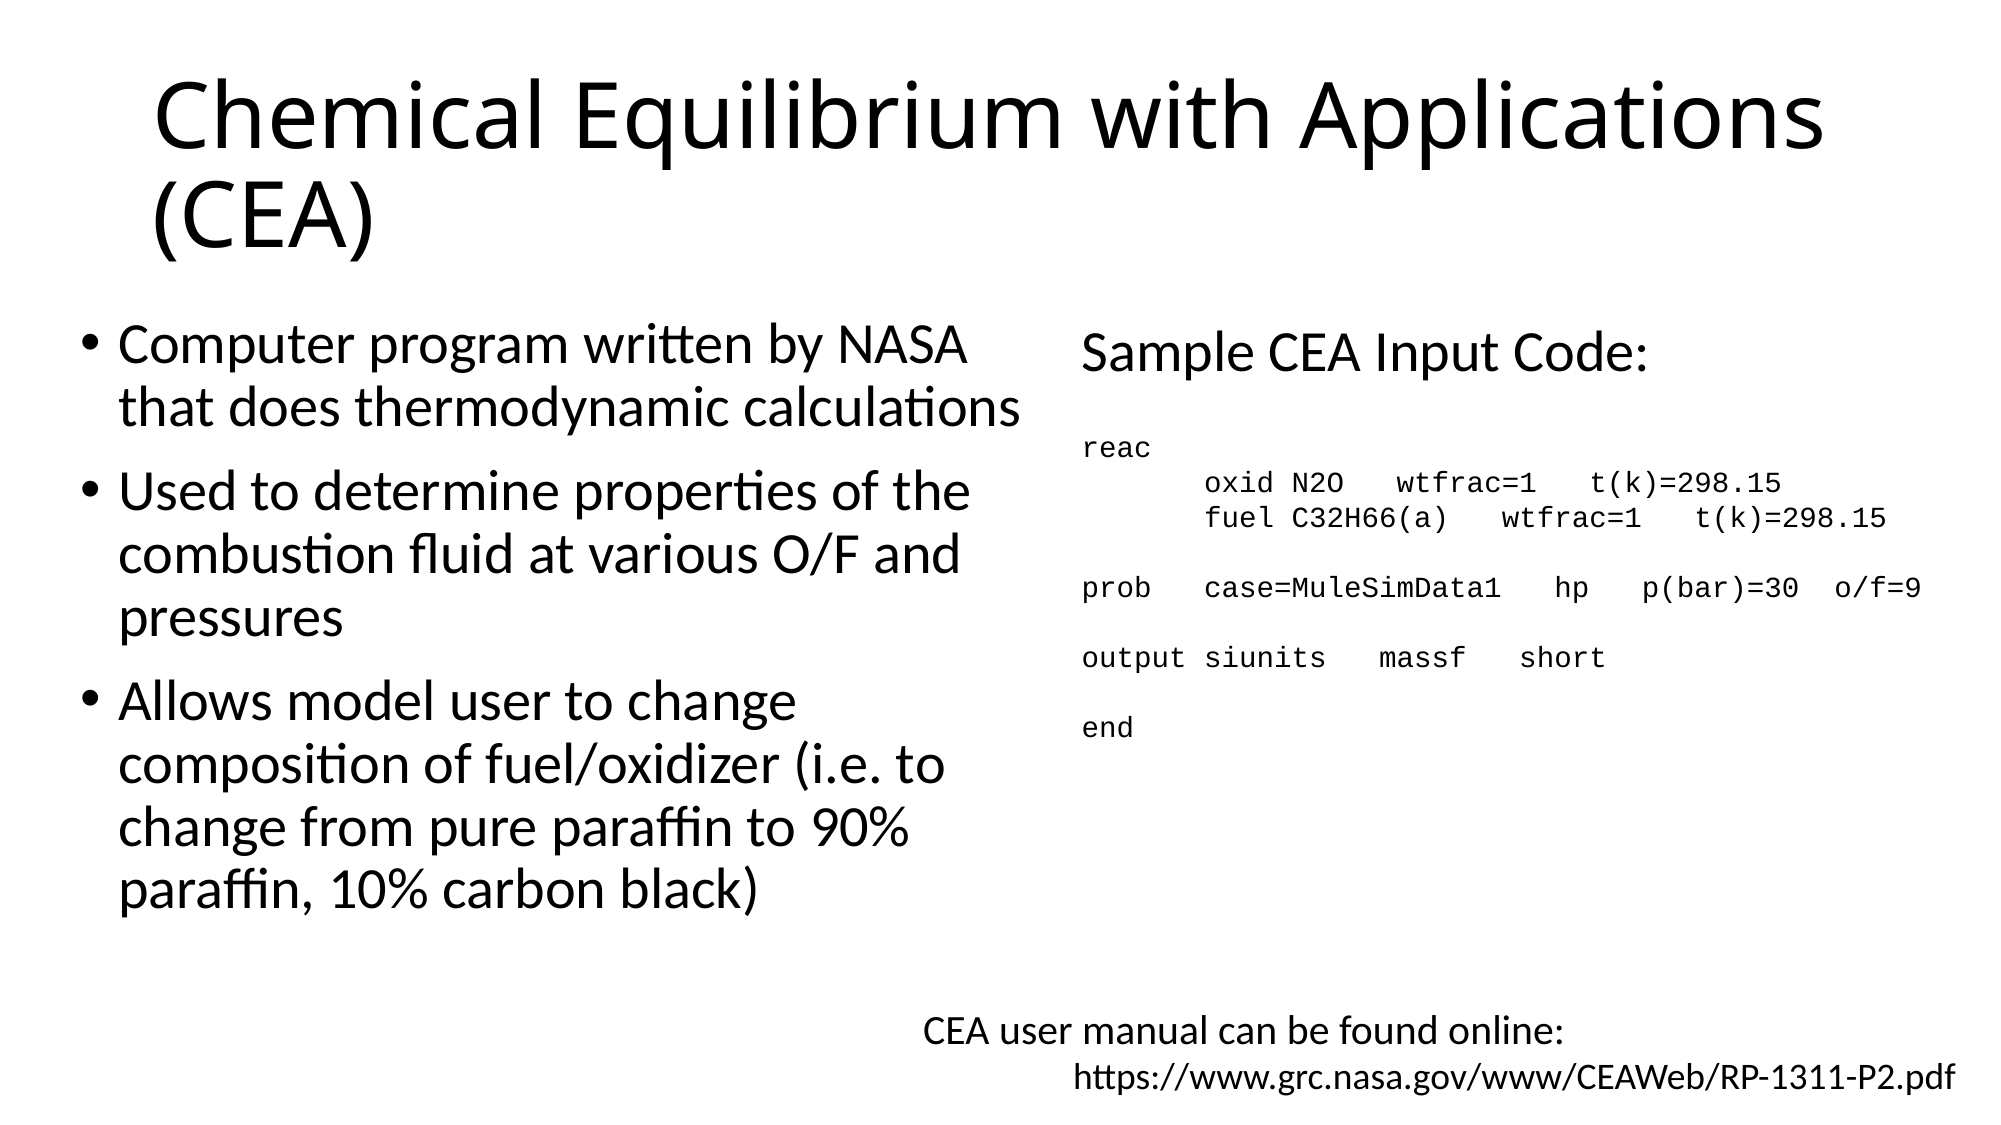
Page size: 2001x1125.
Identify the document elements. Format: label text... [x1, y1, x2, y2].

title Chemical Equilibrium with Applications (CEA) [137, 59, 1863, 278]
list Computer program written by NASA that does thermodynamic calculations Used to determine properties of the combustion fluid at various O/F and pressures Allows model user to change composition of fuel/oxidizer (i.e. to change from pure paraffin to 90% paraffin, 10% carbon black) [65, 305, 1067, 1020]
text_box CEA user manual can be found online: https://www.grc.nasa.gov/www/CEAWeb/RP-1311-P2.pdf [908, 995, 1972, 1105]
text_box Sample CEA Input Code: reac oxid N2O wtfrac=1 t(k)=298.15 fuel C32H66(a) wtfrac=1 t(k)=298.15 prob case=MuleSimData1 hp p(bar)=30 o/f=9 output siunits massf short end [1066, 305, 1950, 891]
